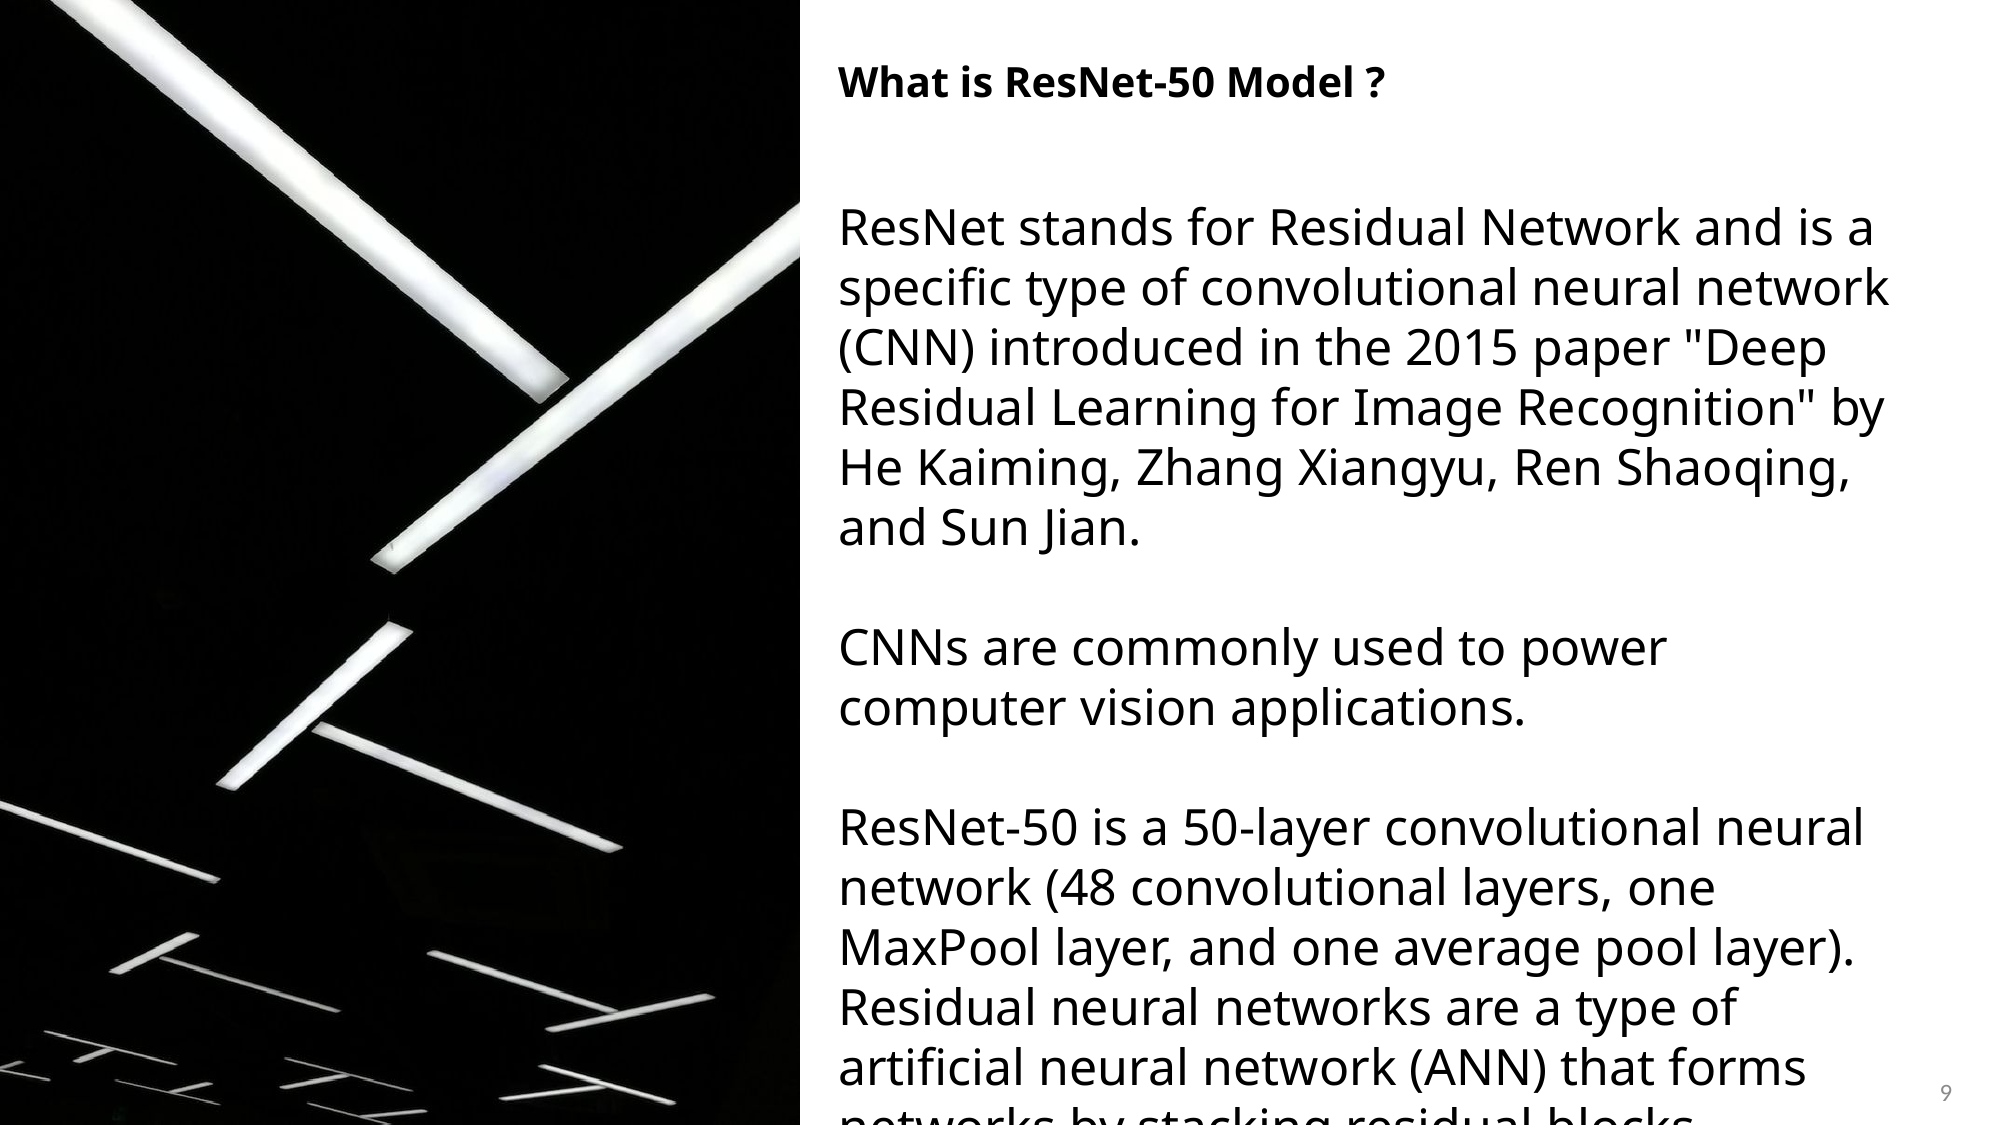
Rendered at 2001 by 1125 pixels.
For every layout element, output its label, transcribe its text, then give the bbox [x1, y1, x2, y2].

text_box What is ResNet-50 Model ? ResNet stands for Residual Network and is a specific type of convolutional neural network (CNN) introduced in the 2015 paper "Deep Residual Learning for Image Recognition" by He Kaiming, Zhang Xiangyu, Ren Shaoqing, and Sun Jian. CNNs are commonly used to power computer vision applications. ResNet-50 is a 50-layer convolutional neural network (48 convolutional layers, one MaxPool layer, and one average pool layer). Residual neural networks are a type of artificial neural network (ANN) that forms networks by stacking residual blocks. [823, 48, 1916, 1125]
slide_number 9 [1916, 1061, 1968, 1121]
picture [0, 0, 800, 1125]
